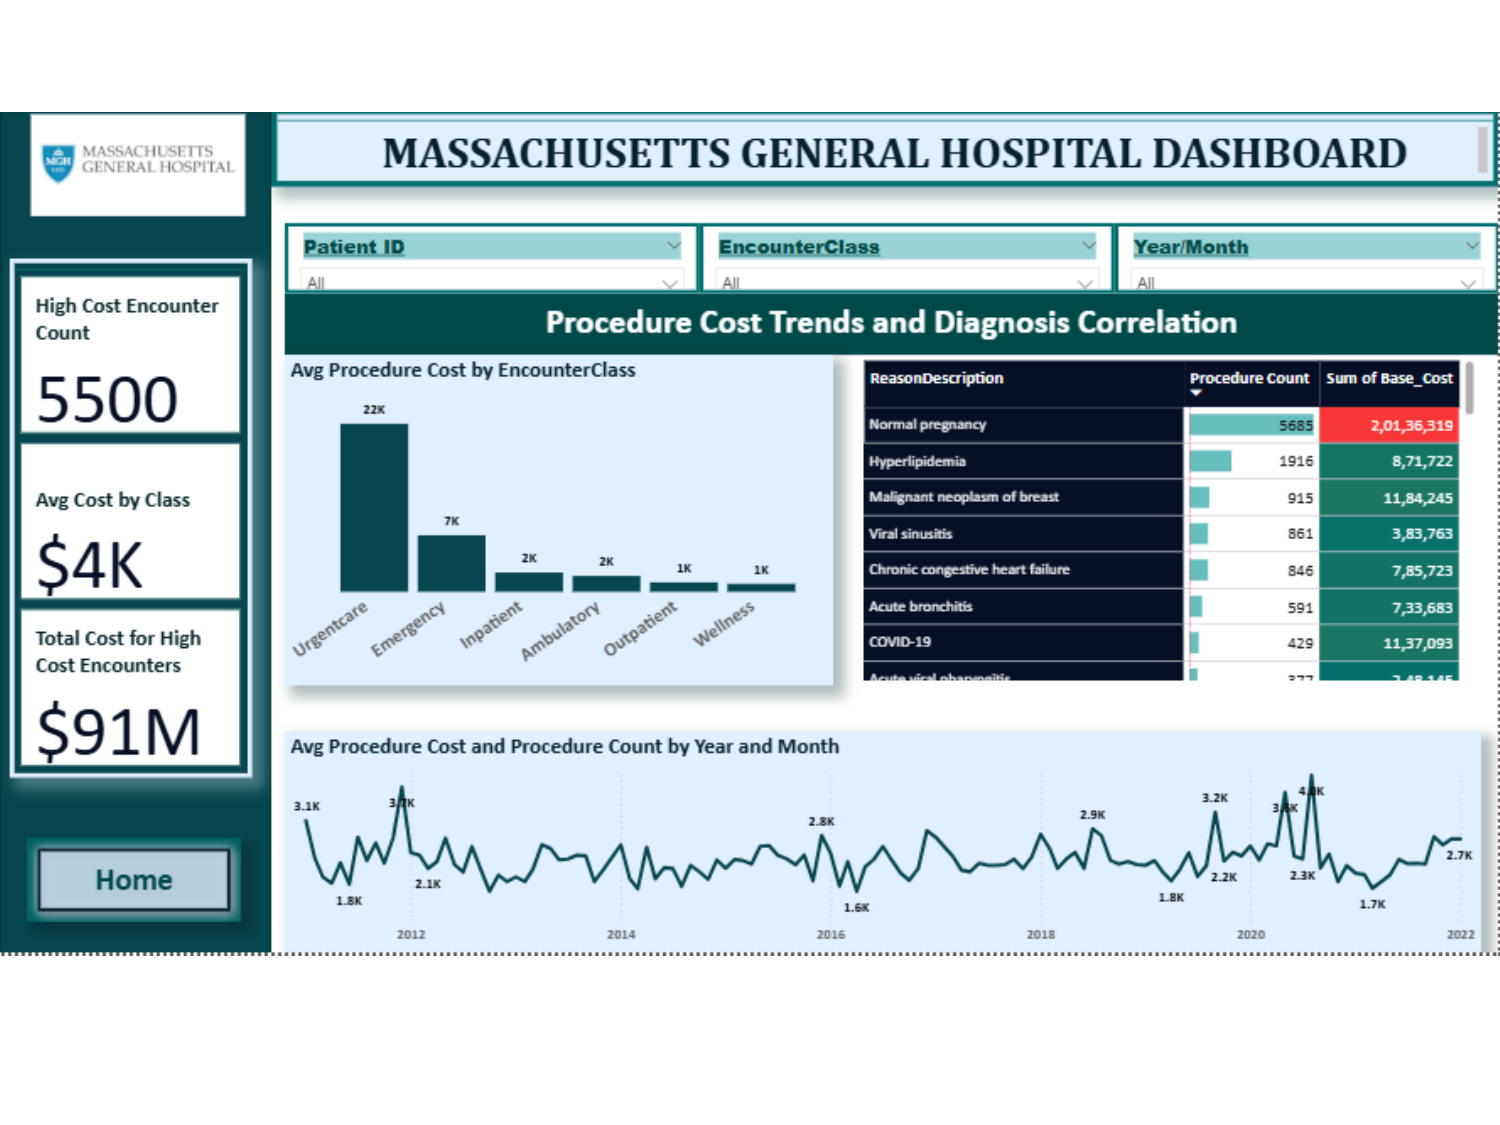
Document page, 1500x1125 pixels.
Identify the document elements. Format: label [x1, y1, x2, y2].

picture [0, 112, 1500, 957]
